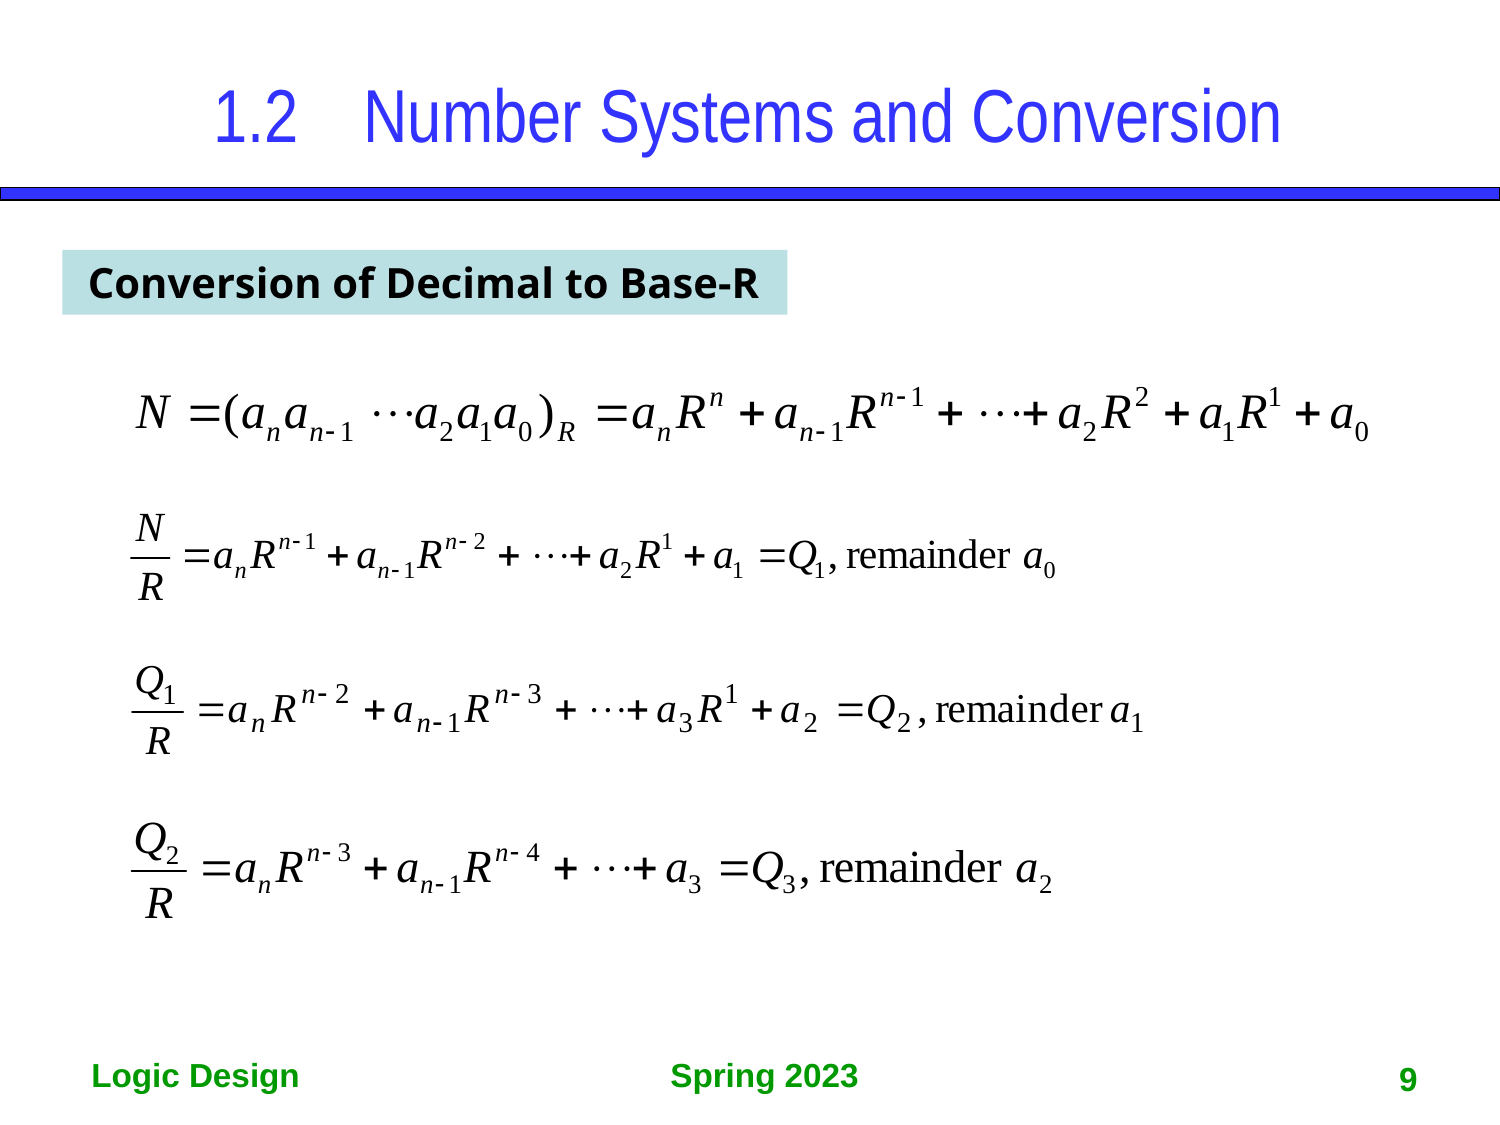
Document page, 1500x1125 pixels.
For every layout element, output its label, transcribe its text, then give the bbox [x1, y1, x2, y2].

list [125, 374, 1377, 454]
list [123, 652, 1151, 764]
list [123, 502, 1064, 610]
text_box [123, 809, 1062, 929]
slide_number 9 [1352, 1034, 1465, 1107]
title 1.2 Number Systems and Conversion [72, 66, 1425, 159]
text_box Conversion of Decimal to Base-R [62, 249, 788, 315]
